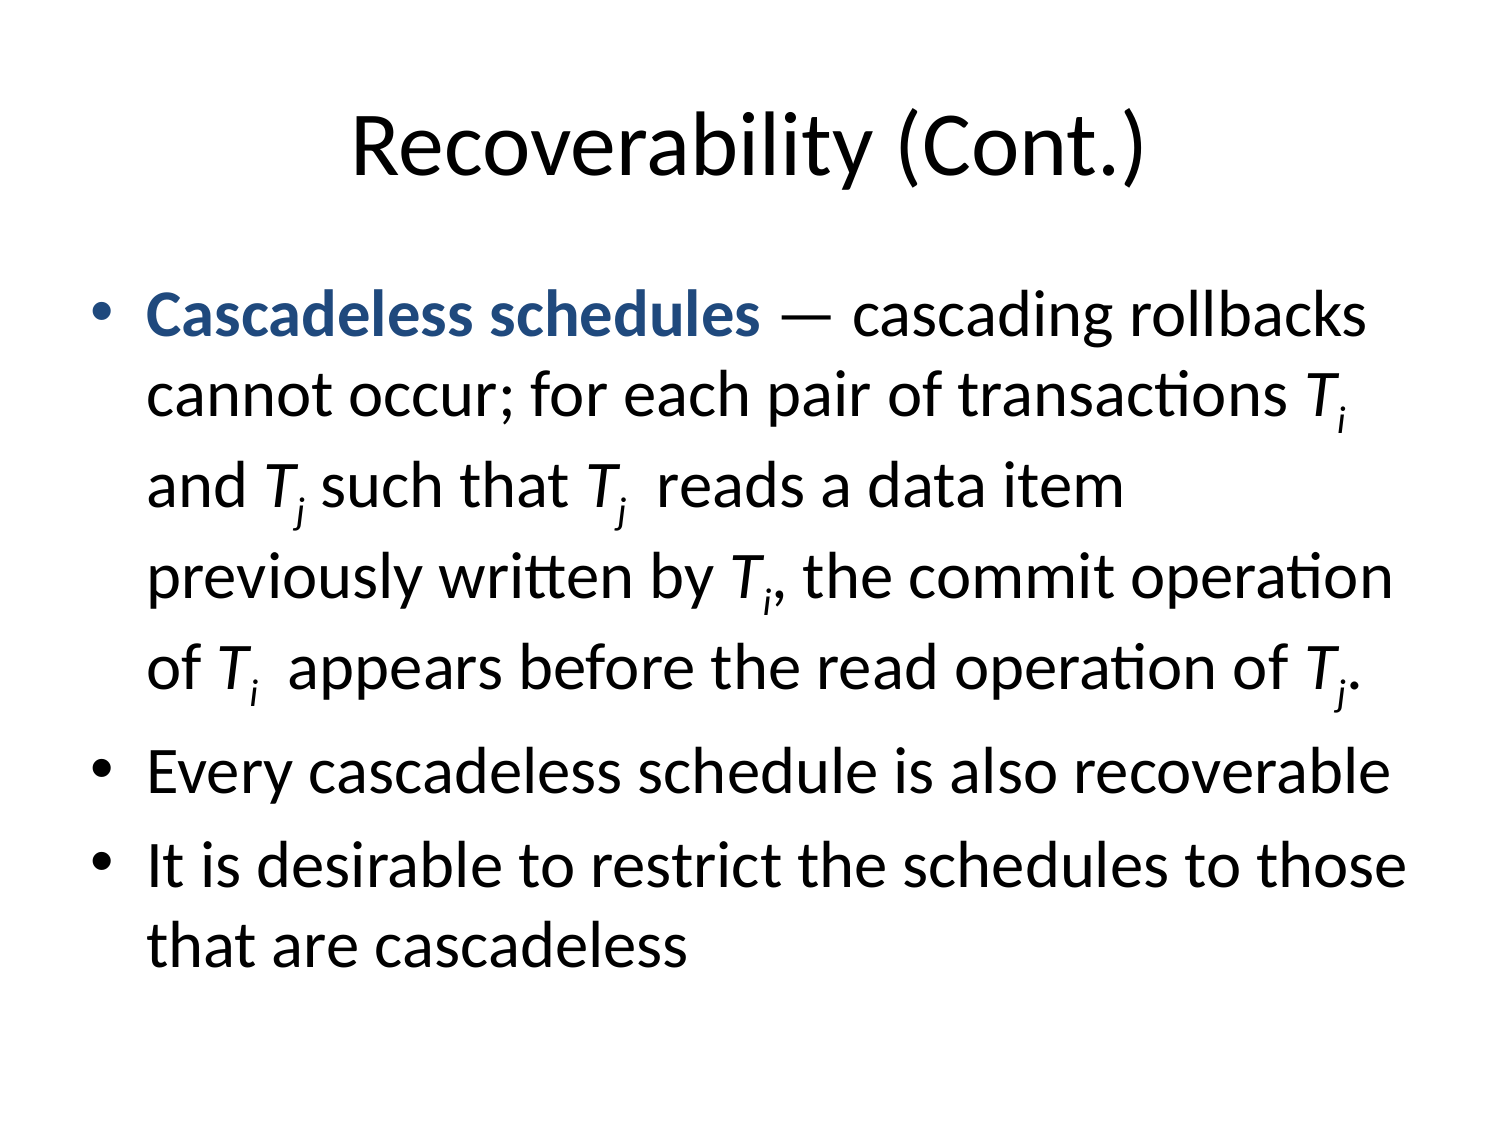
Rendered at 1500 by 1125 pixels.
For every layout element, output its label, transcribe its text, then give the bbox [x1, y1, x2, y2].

title Recoverability (Cont.) [75, 45, 1425, 233]
list Cascadeless schedules — cascading rollbacks cannot occur; for each pair of transactions Ti and Tj such that Tj reads a data item previously written by Ti, the commit operation of Ti appears before the read operation of Tj. Every cascadeless schedule is also recoverable It is desirable to restrict the schedules to those that are cascadeless [75, 262, 1425, 1005]
